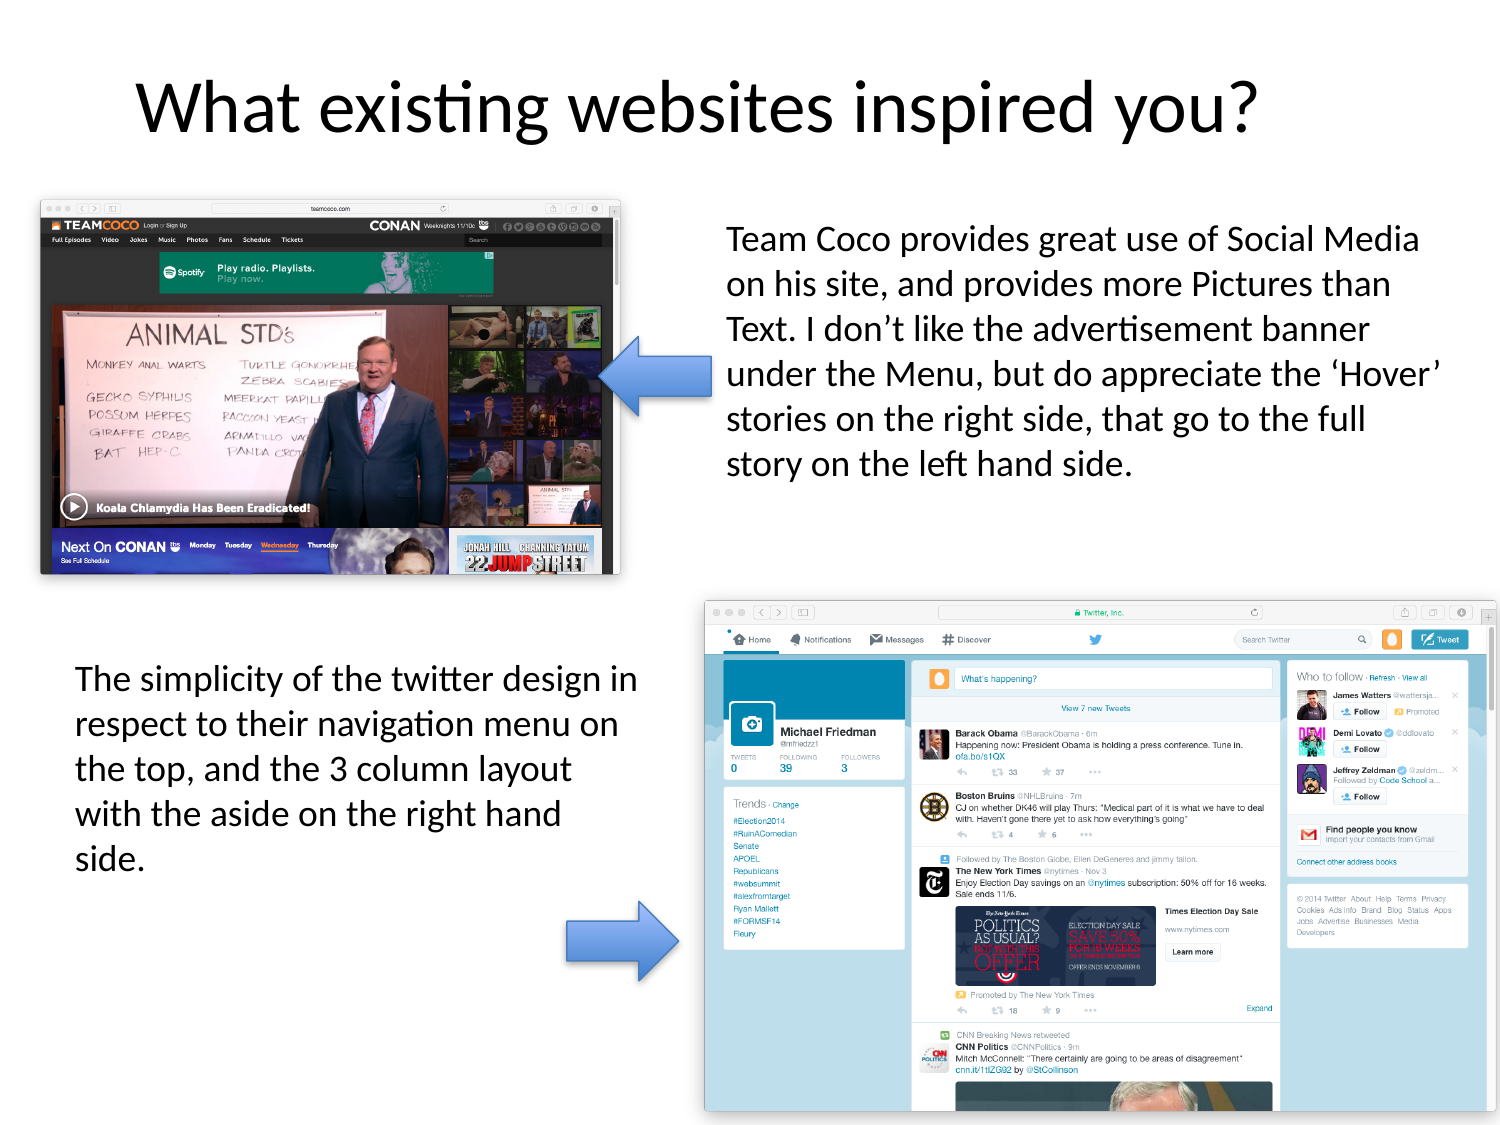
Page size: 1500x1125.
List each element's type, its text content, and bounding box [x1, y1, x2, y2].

picture [20, 184, 640, 598]
title What existing websites inspired you? [75, 21, 1425, 185]
text_box The simplicity of the twitter design in respect to their navigation menu on the top, and the 3 column layout with the aside on the right hand side. [60, 646, 658, 887]
text_box Team Coco provides great use of Social Media on his site, and provides more Pictures than Text. I don’t like the advertisement banner under the Menu, but do appreciate the ‘Hover’ stories on the right side, that go to the full story on the left hand side. [711, 206, 1463, 491]
picture [678, 579, 1500, 1125]
text_box [566, 900, 673, 982]
text_box [644, 355, 712, 397]
